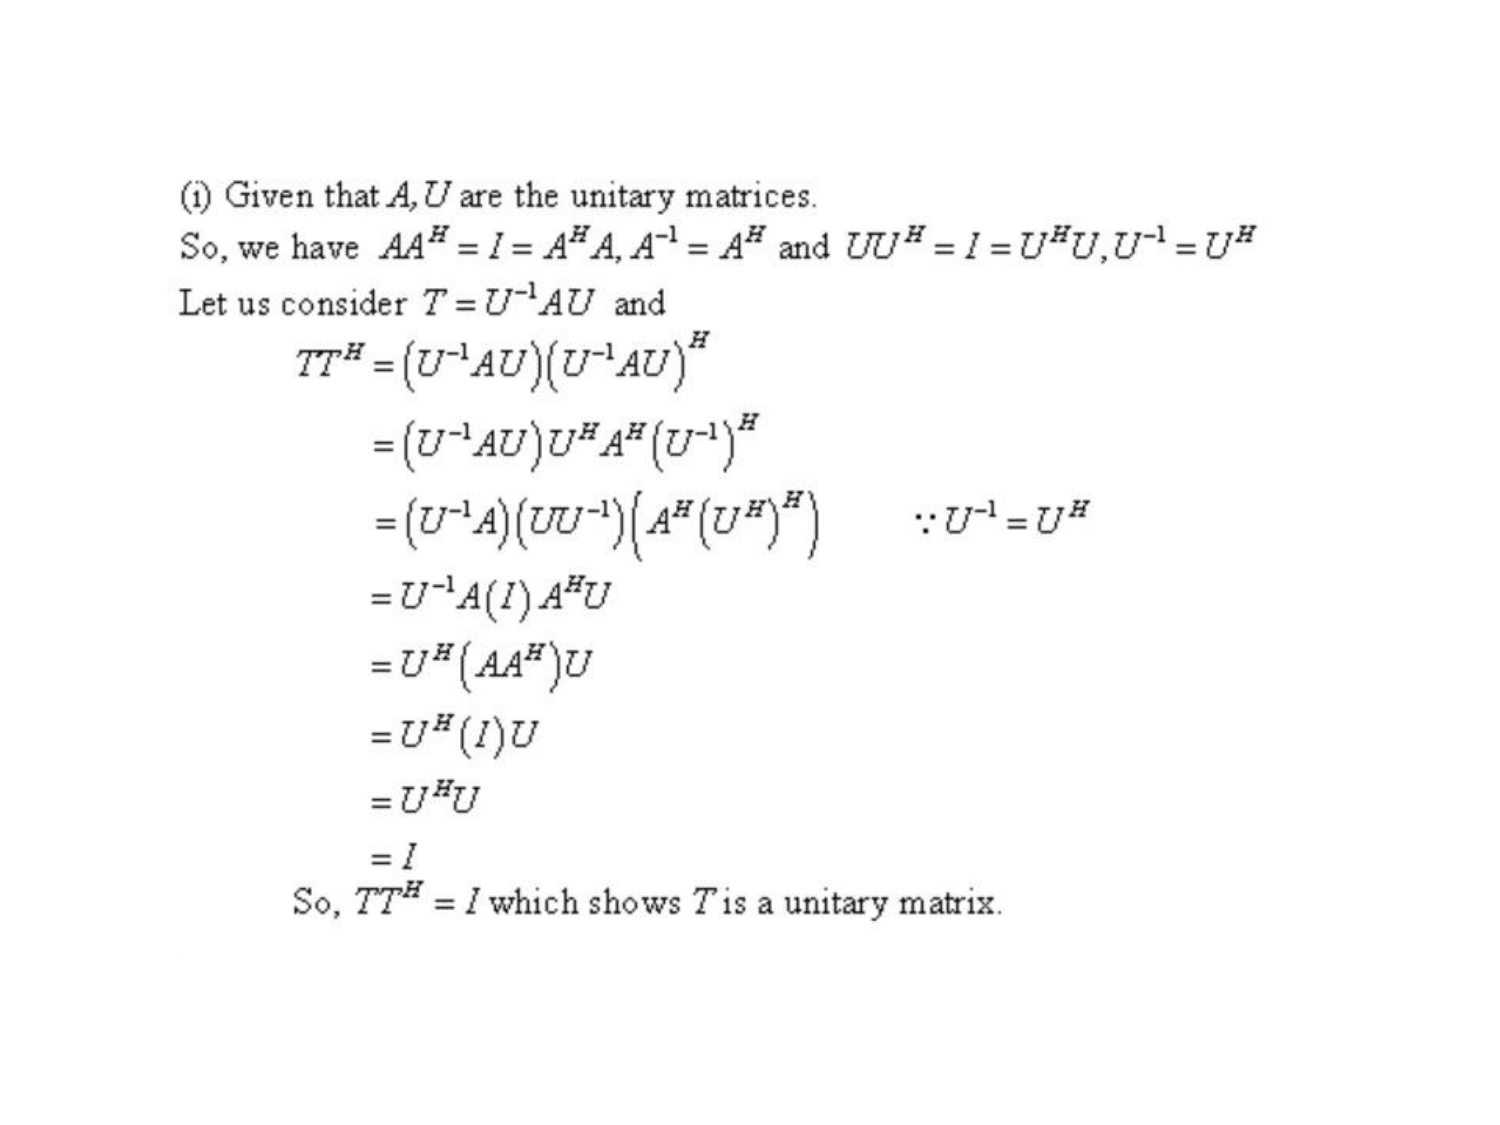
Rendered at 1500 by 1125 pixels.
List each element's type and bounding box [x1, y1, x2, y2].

picture [165, 168, 1335, 957]
